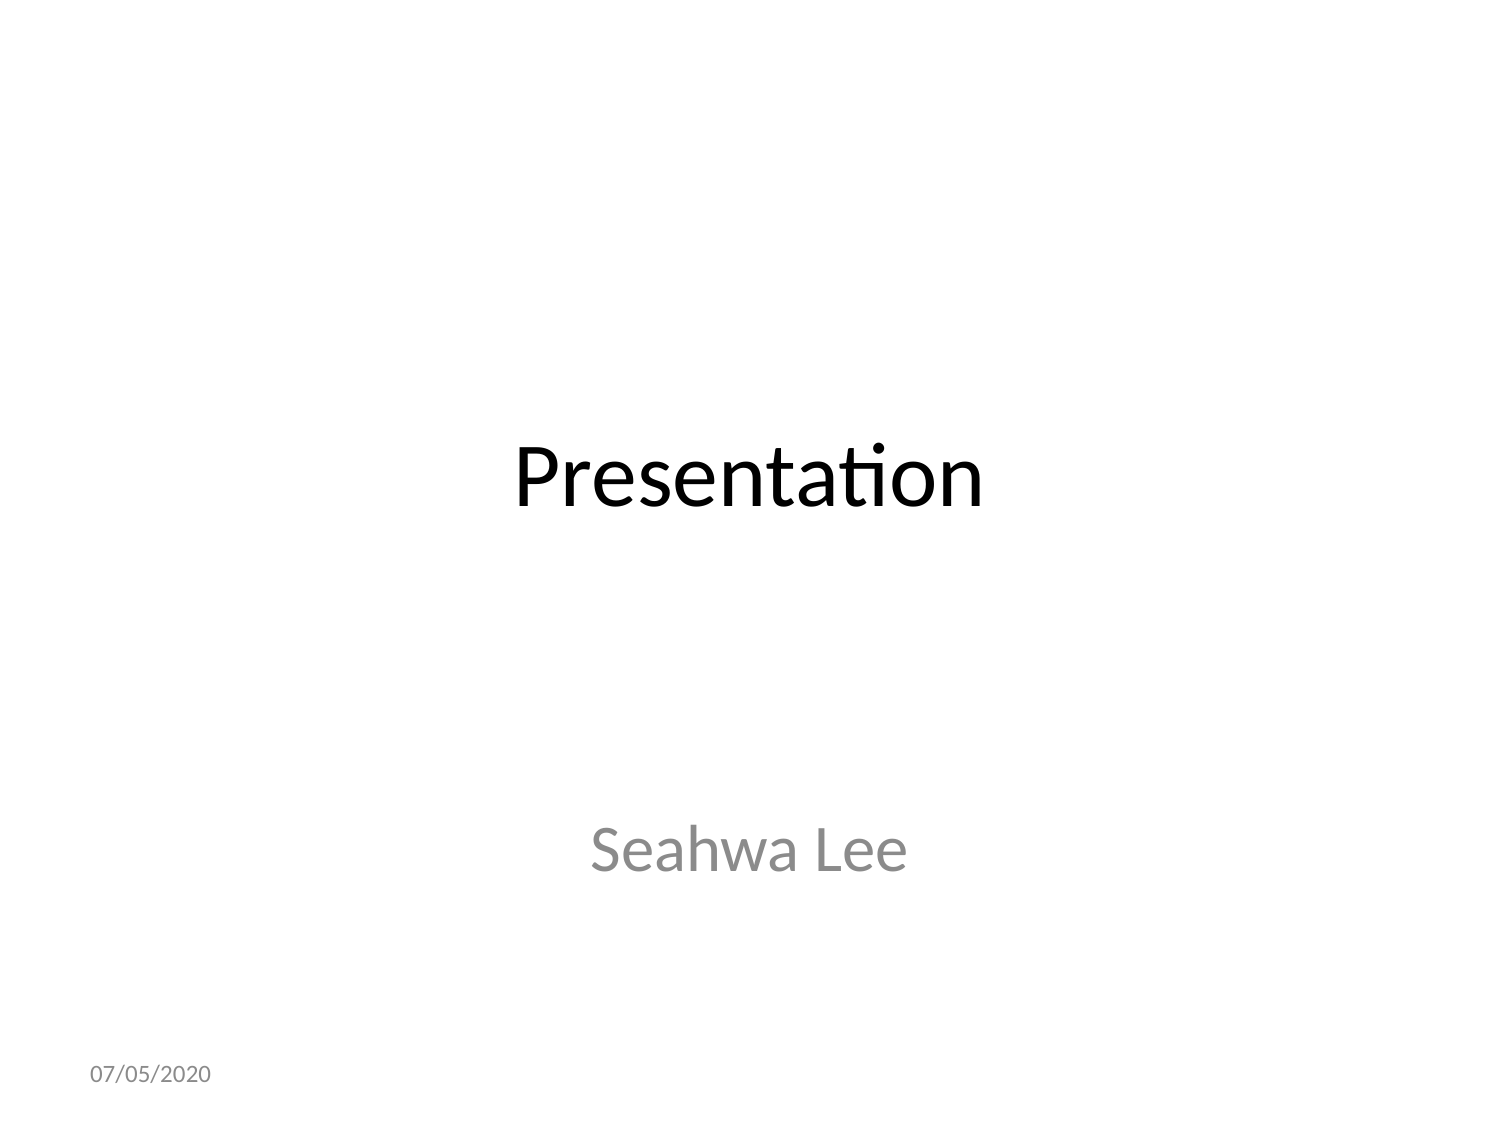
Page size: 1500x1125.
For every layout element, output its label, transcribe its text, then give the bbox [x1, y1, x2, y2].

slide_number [75, 1042, 425, 1103]
title Presentation [112, 349, 1388, 591]
subtitle Seahwa Lee [225, 637, 1275, 925]
